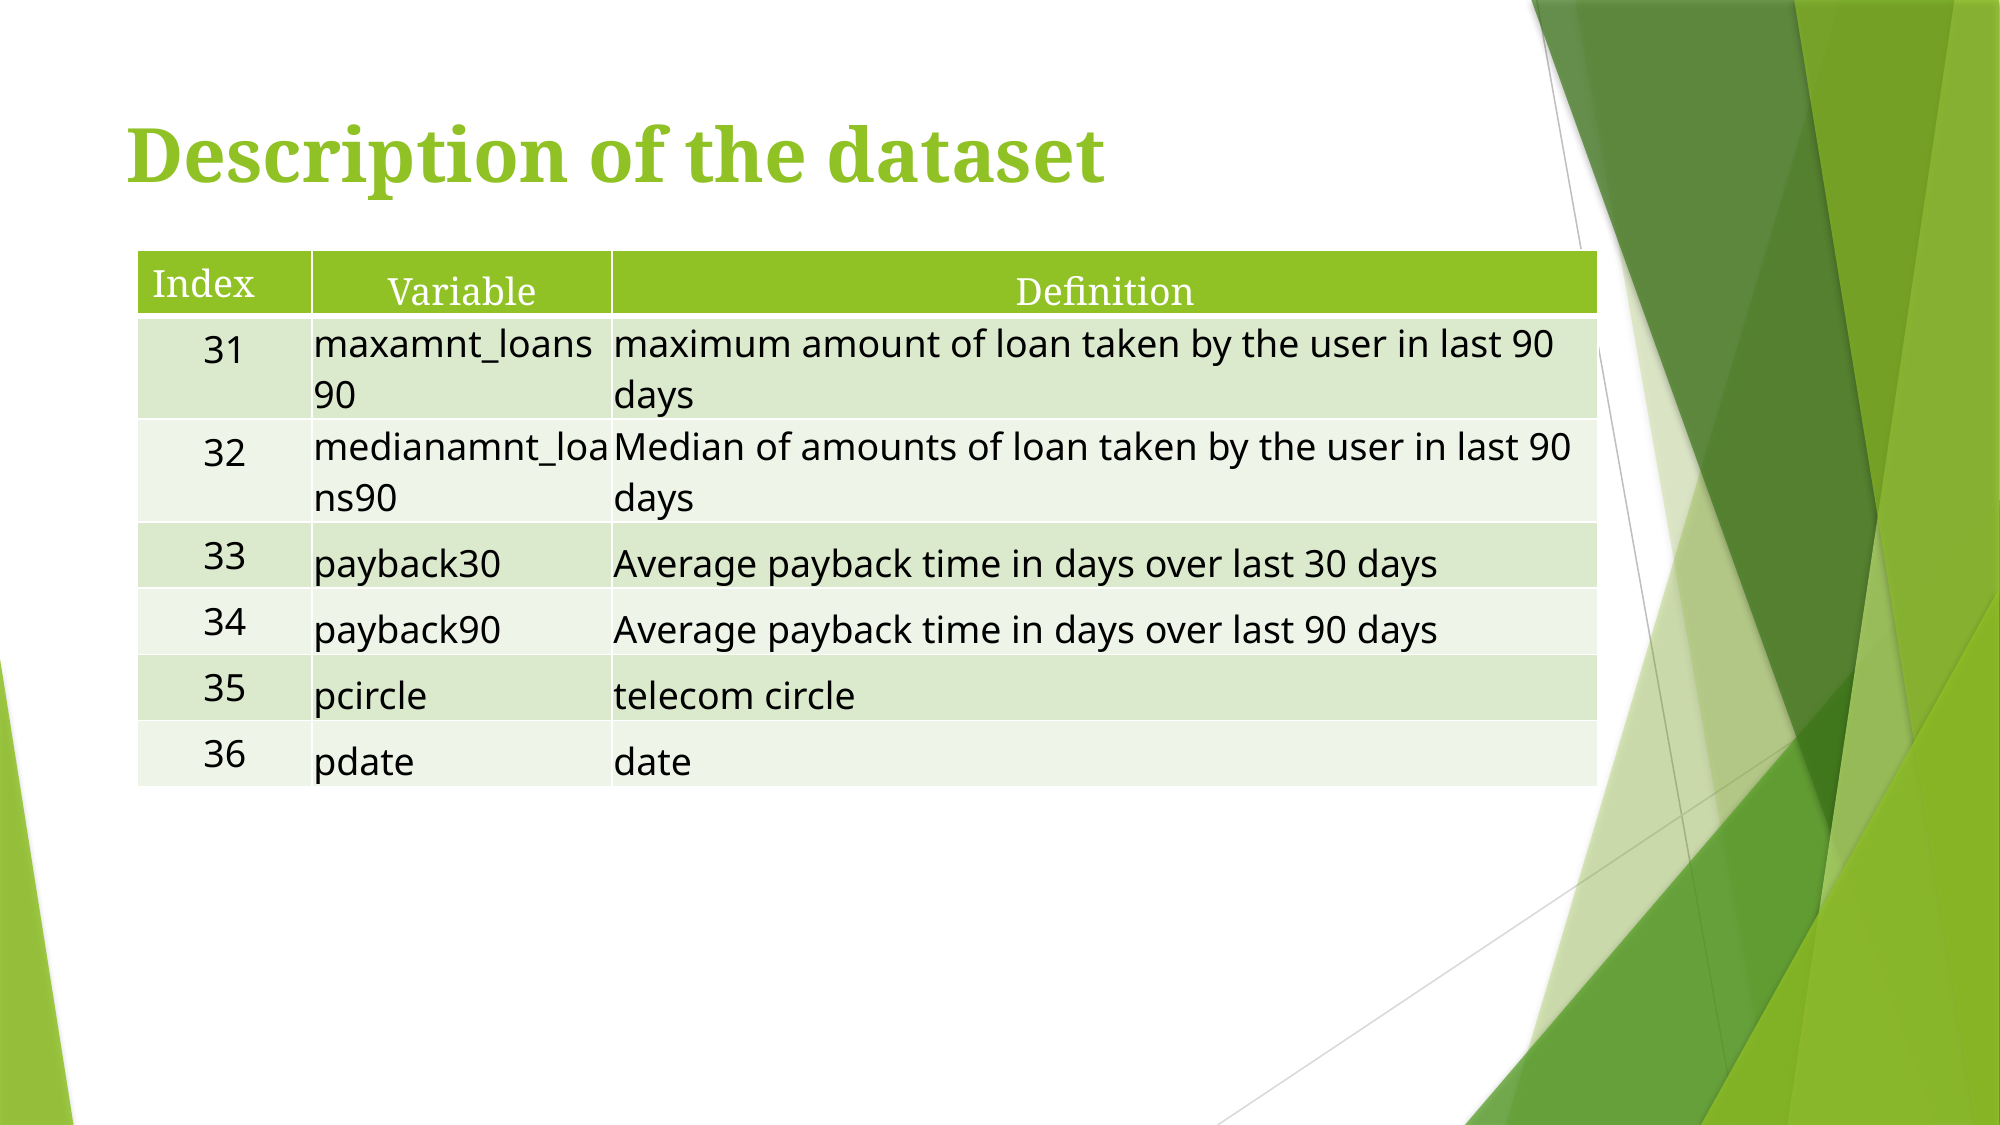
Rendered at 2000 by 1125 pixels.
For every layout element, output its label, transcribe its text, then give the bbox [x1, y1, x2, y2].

table_cell Median of amounts of loan taken by the user in last 90 days [613, 420, 1597, 521]
table_cell 31 [138, 319, 311, 418]
table_cell Average payback time in days over last 90 days [613, 589, 1597, 654]
table_cell maxamnt_loans90 [313, 319, 611, 418]
table_header Index [138, 251, 311, 313]
table_cell payback30 [313, 523, 611, 587]
table_cell payback90 [313, 589, 611, 654]
table_cell Average payback time in days over last 30 days [613, 523, 1597, 587]
table_cell maximum amount of loan taken by the user in last 90 days [613, 319, 1597, 418]
table_cell 34 [138, 589, 311, 654]
table_cell 35 [138, 655, 311, 720]
table_header Variable [313, 251, 611, 313]
table_cell date [613, 721, 1597, 786]
table_cell medianamnt_loans90 [313, 420, 611, 521]
table_header Definition [613, 251, 1597, 313]
list [180, 762, 1649, 1025]
table_cell pcircle [313, 655, 611, 720]
table_cell telecom circle [613, 655, 1597, 720]
table_cell 36 [138, 721, 311, 786]
title Description of the dataset [111, 99, 1521, 317]
table_cell 33 [138, 523, 311, 587]
table_cell pdate [313, 721, 611, 786]
table_cell 32 [138, 420, 311, 521]
